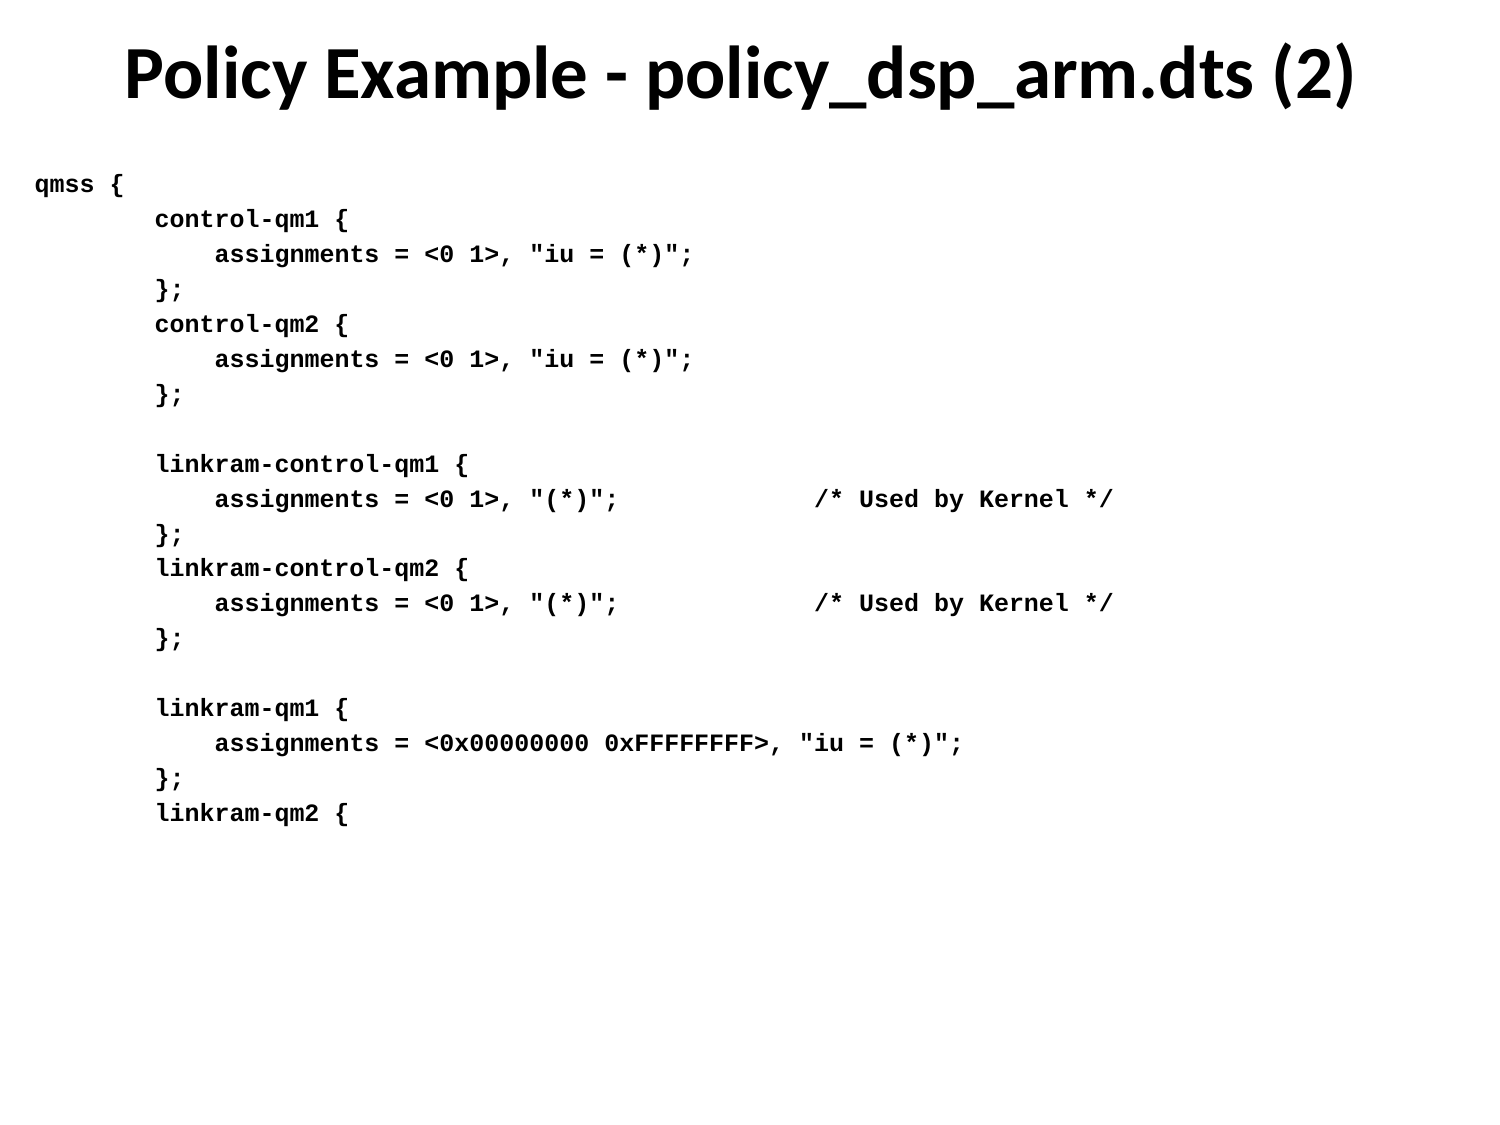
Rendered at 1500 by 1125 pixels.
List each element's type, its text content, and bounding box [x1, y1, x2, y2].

list qmss { control-qm1 { assignments = <0 1>, "iu = (*)"; }; control-qm2 { assignments = <0 1>, "iu = (*)"; }; linkram-control-qm1 { assignments = <0 1>, "(*)"; /* Used by Kernel */ }; linkram-control-qm2 { assignments = <0 1>, "(*)"; /* Used by Kernel */ }; linkram-qm1 { assignments = <0x00000000 0xFFFFFFFF>, "iu = (*)"; }; linkram-qm2 { [19, 127, 1500, 1119]
title Policy Example - policy_dsp_arm.dts (2) [74, 9, 1426, 127]
